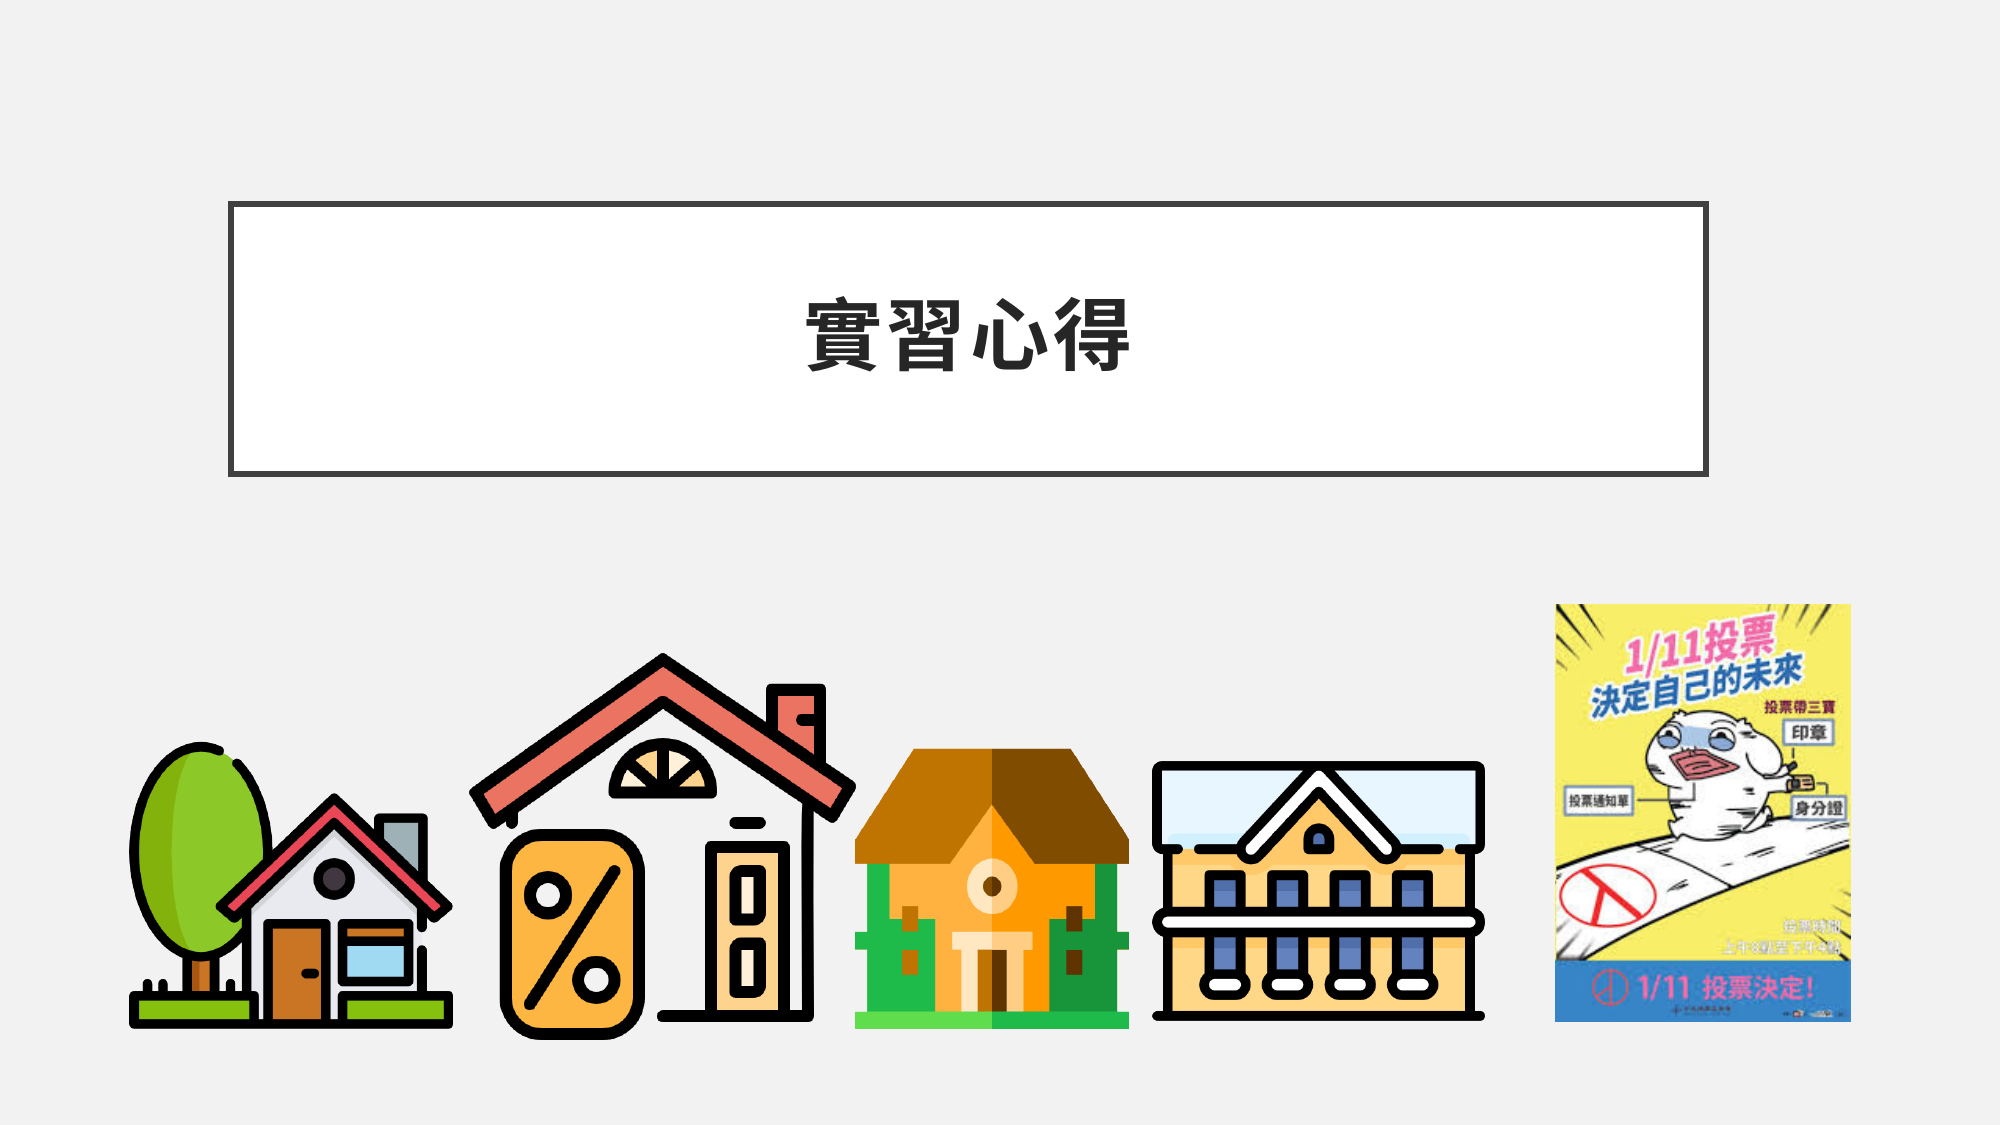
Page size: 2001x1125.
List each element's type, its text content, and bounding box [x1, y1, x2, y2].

title 實習心得 [228, 201, 1709, 477]
picture [469, 653, 1129, 1040]
picture [1555, 604, 1851, 1022]
picture [1152, 724, 1485, 1057]
picture [129, 723, 453, 1047]
